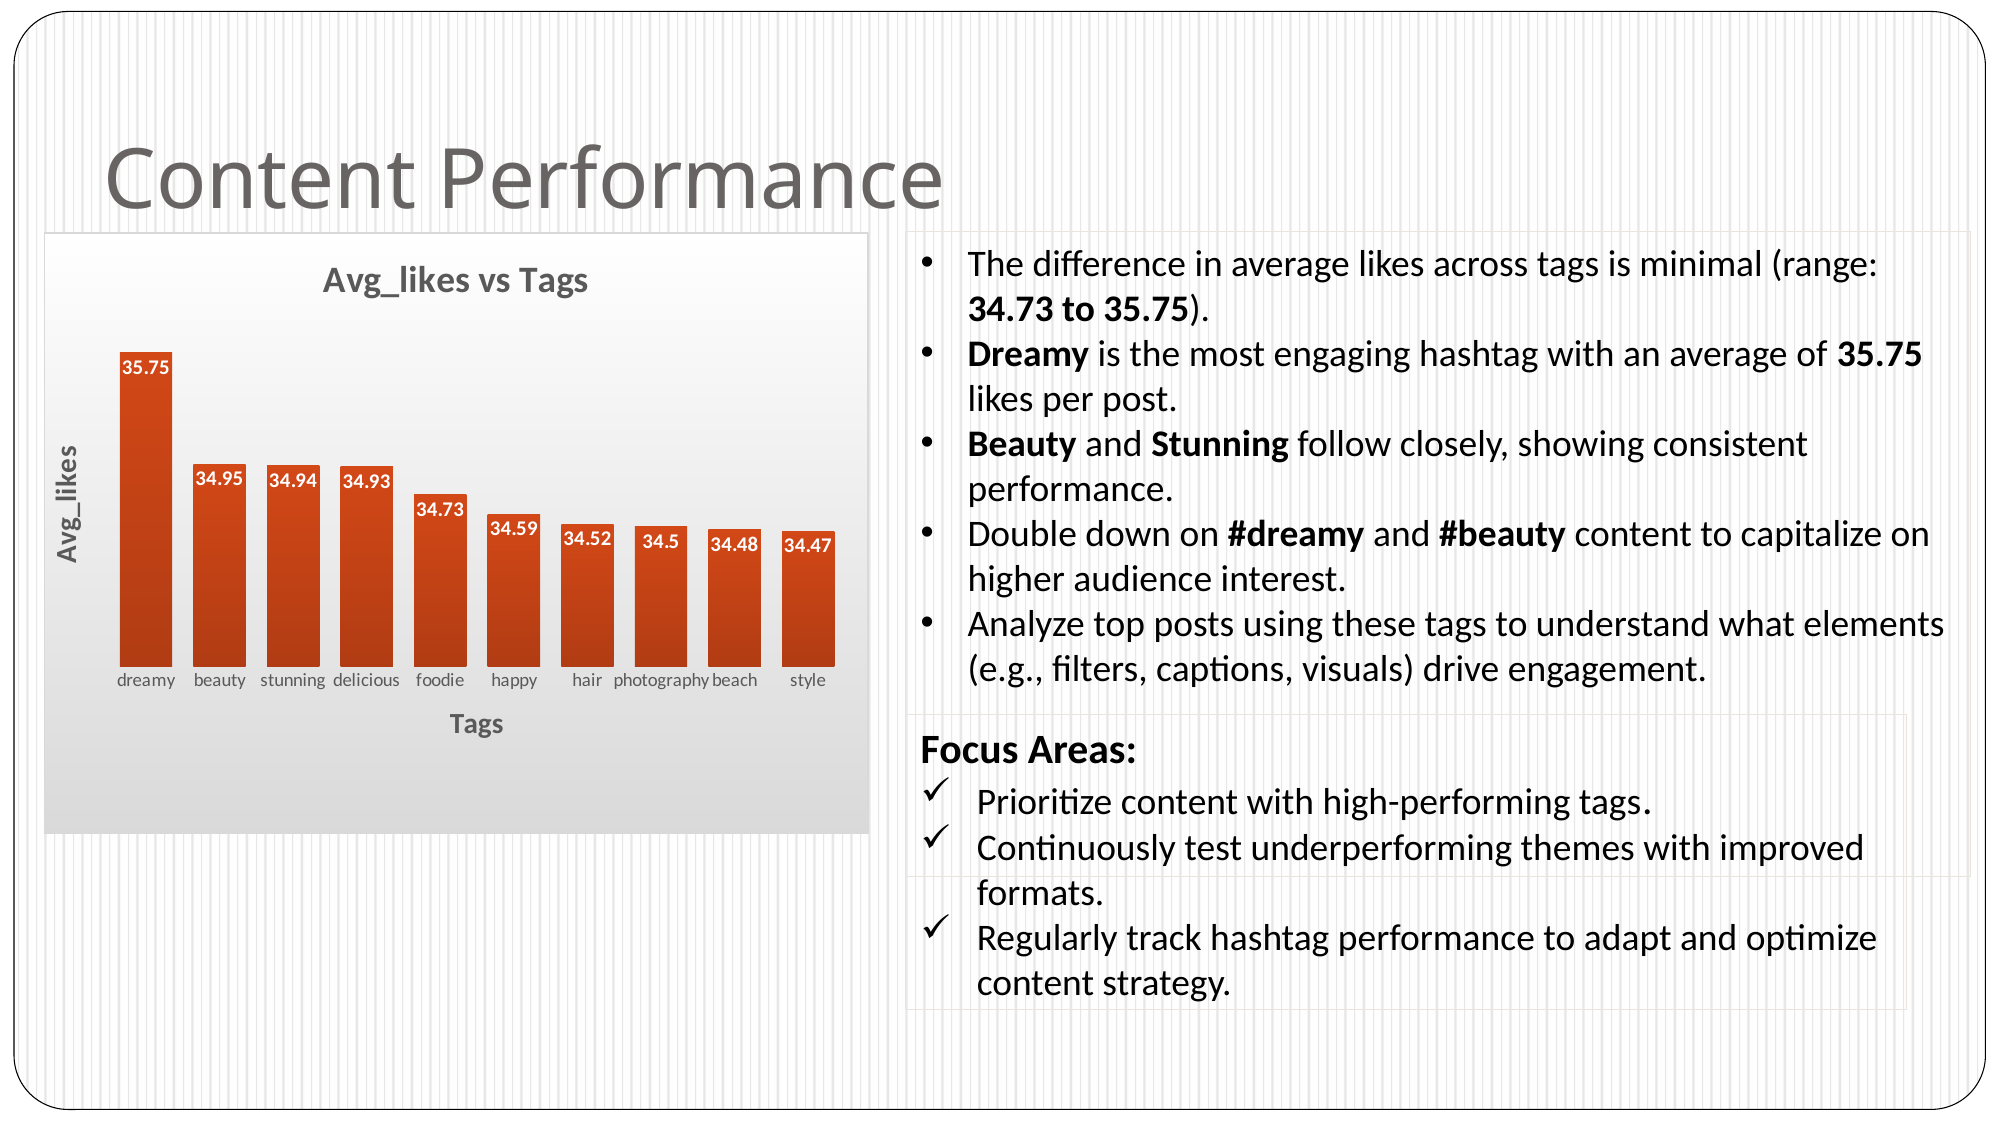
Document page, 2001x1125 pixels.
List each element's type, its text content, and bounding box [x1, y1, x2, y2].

text_box The difference in average likes across tags is minimal (range: 34.73 to 35.75). Dreamy is the most engaging hashtag with an average of 35.75 likes per post. Beauty and Stunning follow closely, showing consistent performance. Double down on #dreamy and #beauty content to capitalize on higher audience interest. Analyze top posts using these tags to understand what elements (e.g., filters, captions, visuals) drive engagement. [905, 231, 1971, 877]
title Content Performance [88, 53, 1789, 241]
text_box Focus Areas: Prioritize content with high-performing tags. Continuously test underperforming themes with improved formats. Regularly track hashtag performance to adapt and optimize content strategy. [905, 714, 1907, 1010]
chart [43, 231, 869, 835]
